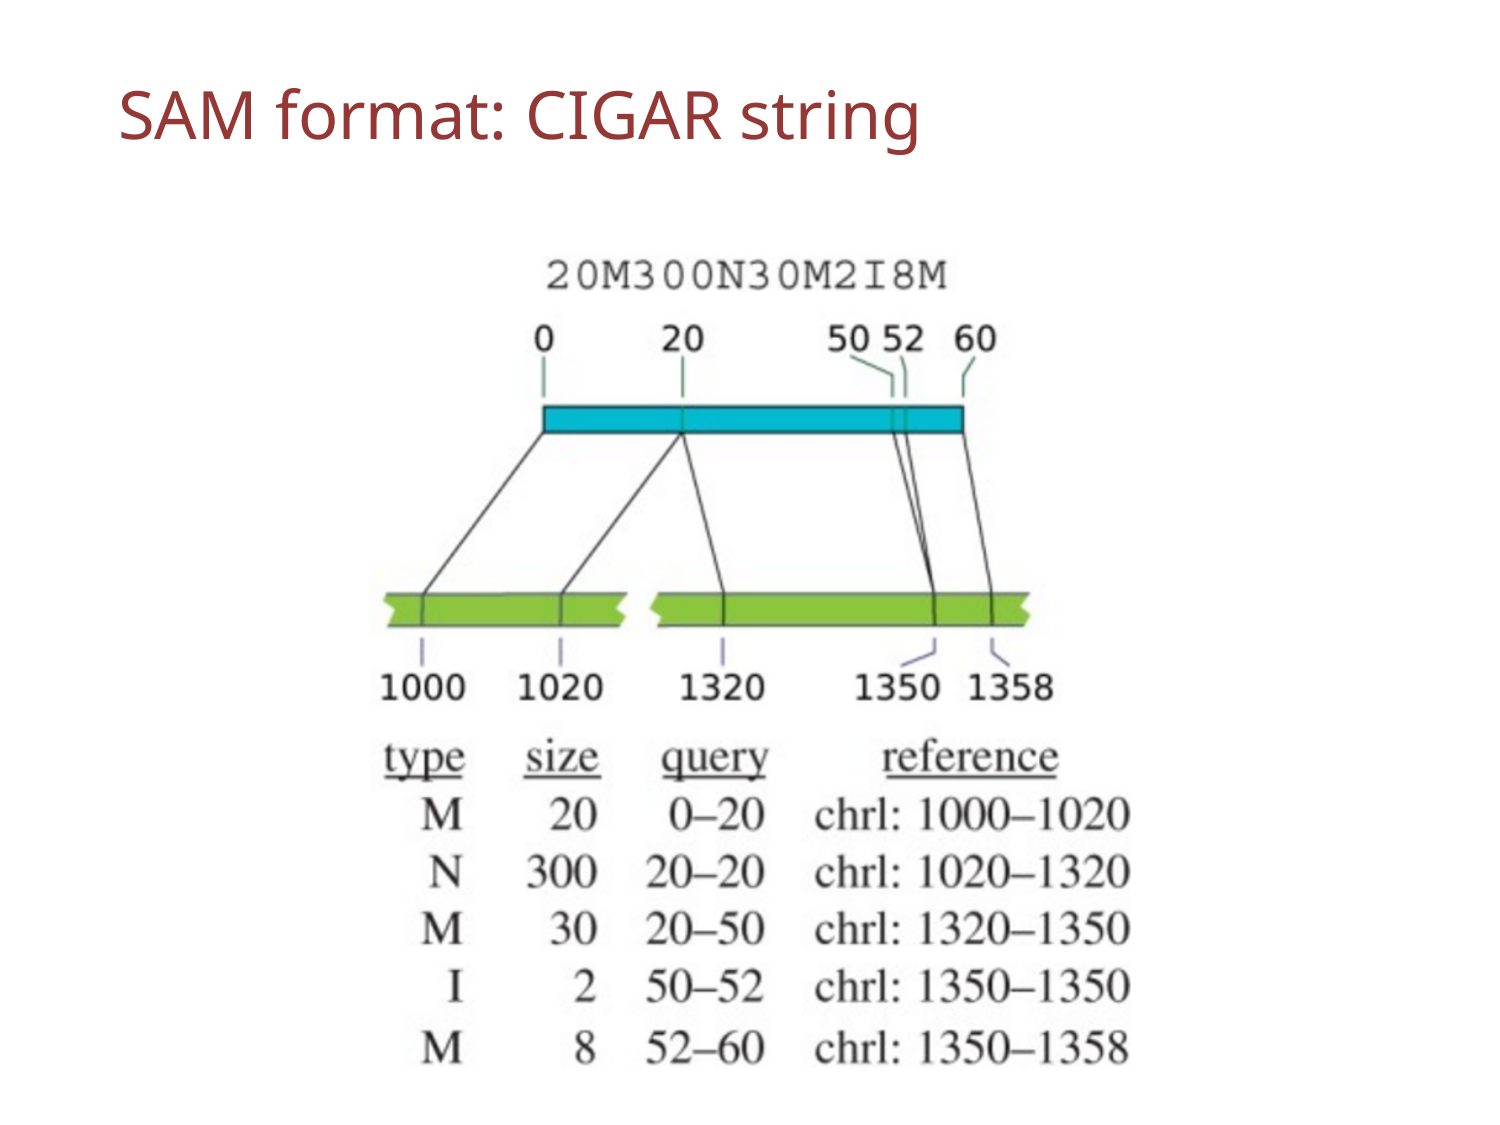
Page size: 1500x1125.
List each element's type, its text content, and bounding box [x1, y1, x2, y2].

title SAM format: CIGAR string [103, 59, 1397, 177]
picture [330, 222, 1170, 1091]
